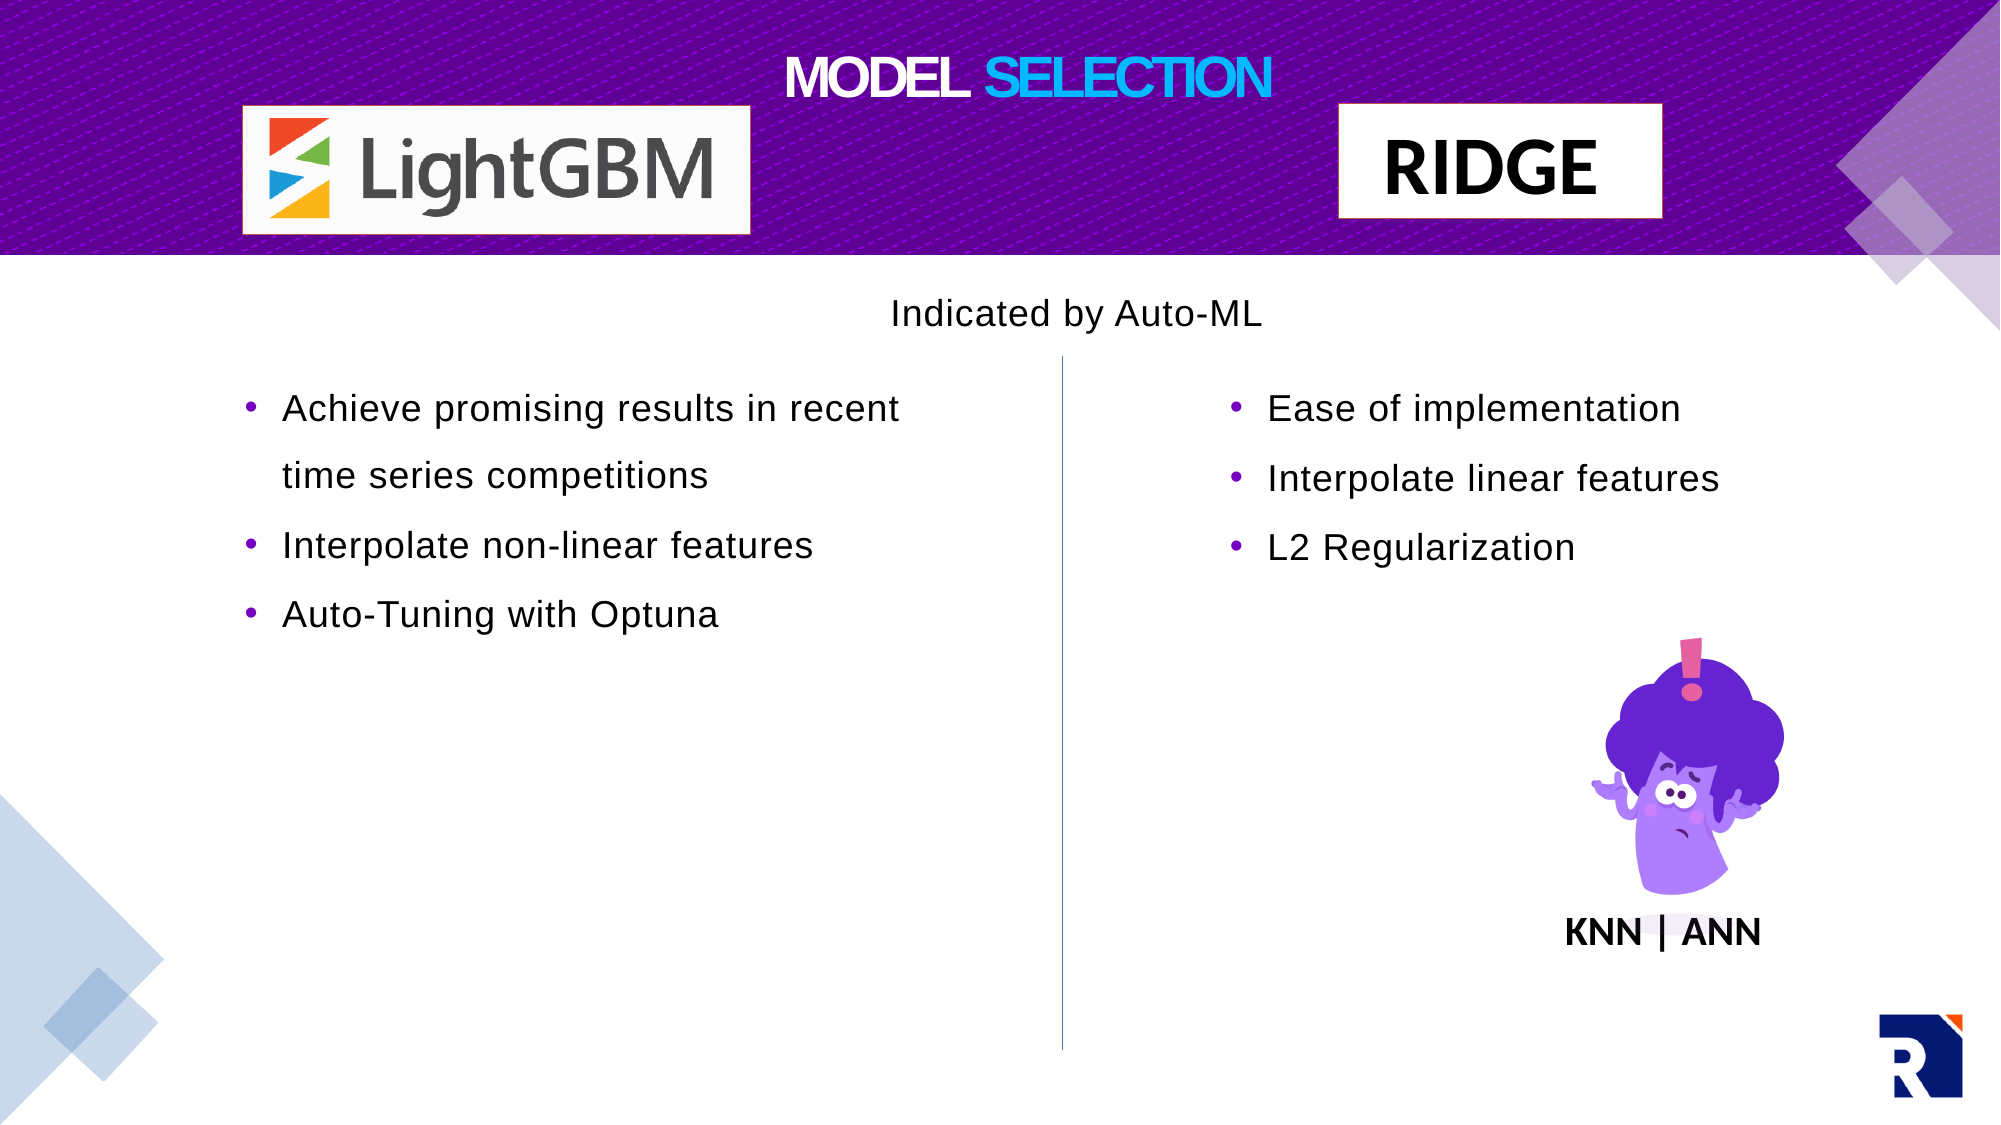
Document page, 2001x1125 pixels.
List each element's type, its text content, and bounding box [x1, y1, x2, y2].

text_box KNN | ANN [1512, 880, 1838, 965]
text_box Achieve promising results in recent time series competitions Interpolate non-linear features Auto-Tuning with Optuna [218, 306, 936, 914]
picture [1873, 1008, 1968, 1103]
picture [0, 0, 1835, 255]
text_box Indicated by Auto-ML [863, 266, 1350, 359]
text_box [1835, 0, 2000, 332]
picture [1533, 634, 1834, 936]
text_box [0, 793, 165, 1125]
text_box Ease of implementation Interpolate linear features L2 Regularization [1203, 306, 1921, 914]
